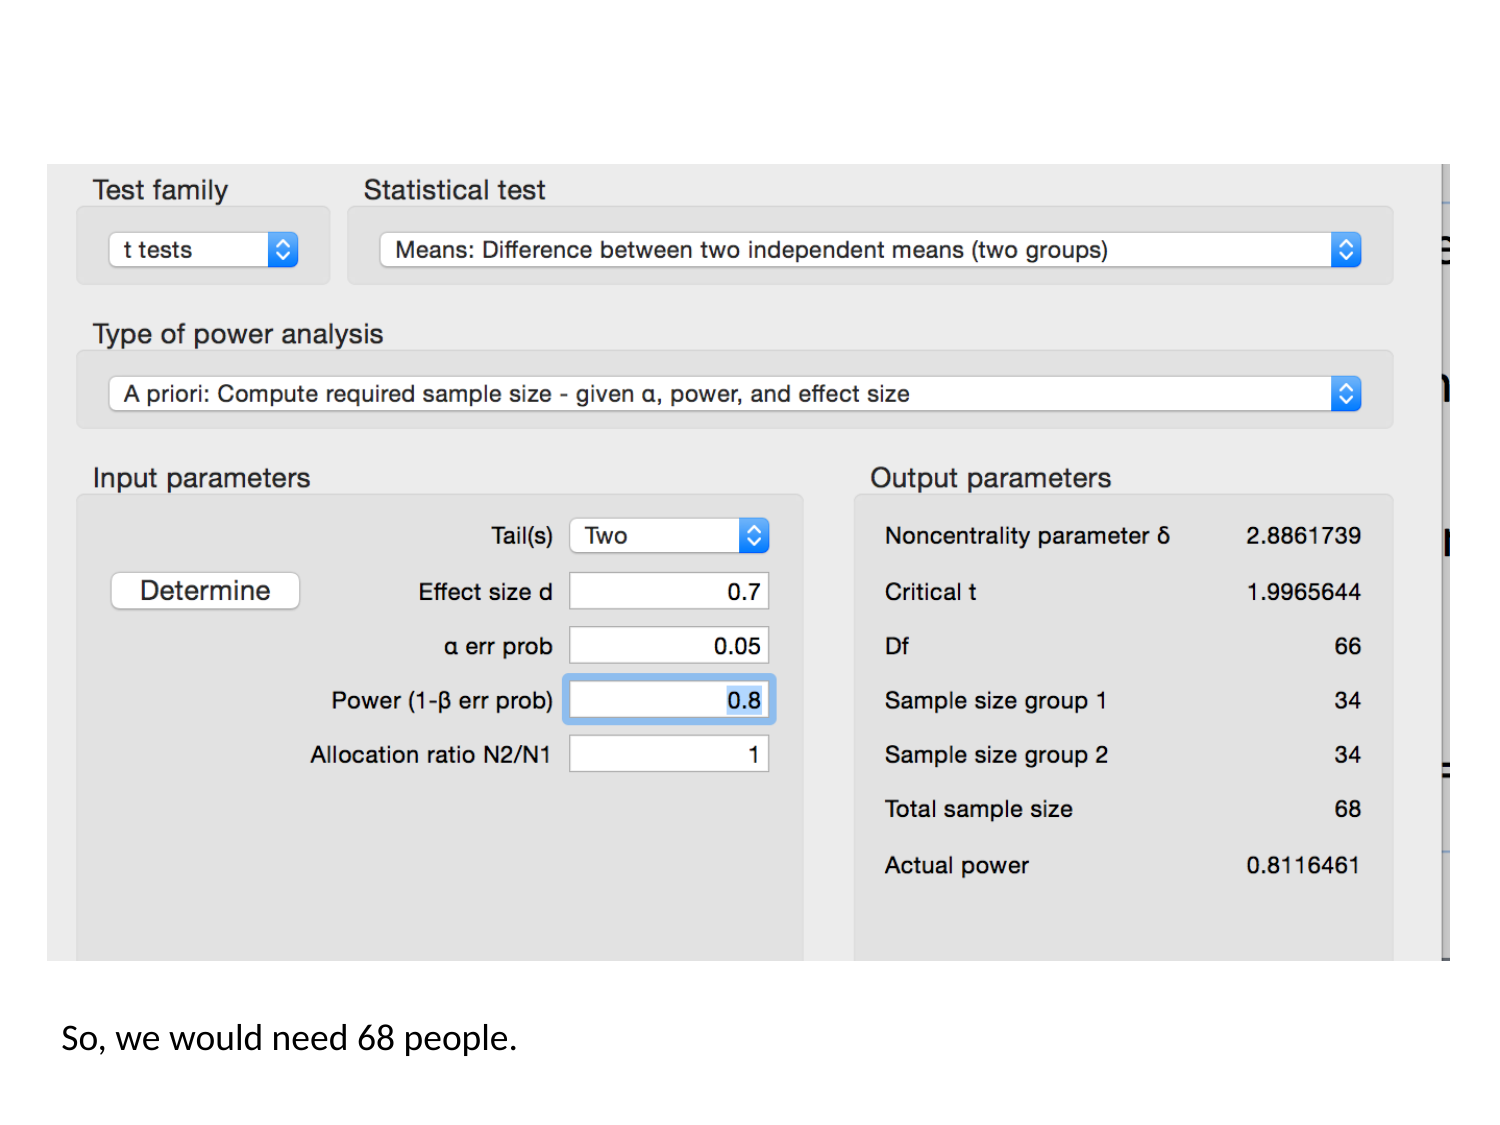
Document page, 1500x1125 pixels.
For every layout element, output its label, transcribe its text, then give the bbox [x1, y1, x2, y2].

picture [47, 164, 1451, 961]
text_box So, we would need 68 people. [46, 1005, 542, 1066]
